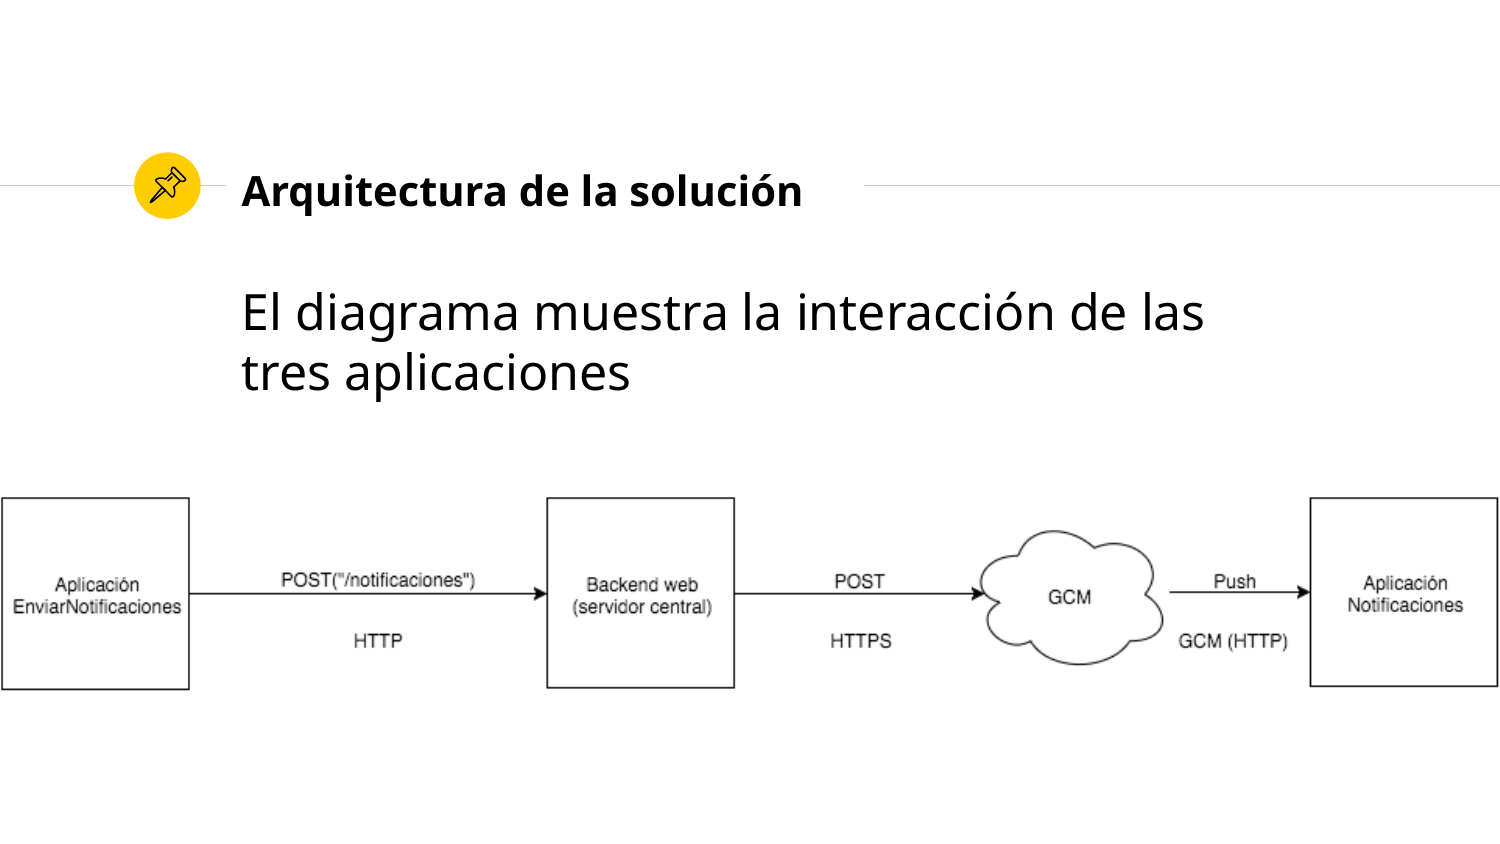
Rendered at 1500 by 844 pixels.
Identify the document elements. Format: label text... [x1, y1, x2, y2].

list El diagrama muestra la interacción de las tres aplicaciones [226, 265, 1276, 387]
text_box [150, 166, 186, 203]
title Arquitectura de la solución [226, 153, 863, 226]
picture [0, 496, 1500, 692]
